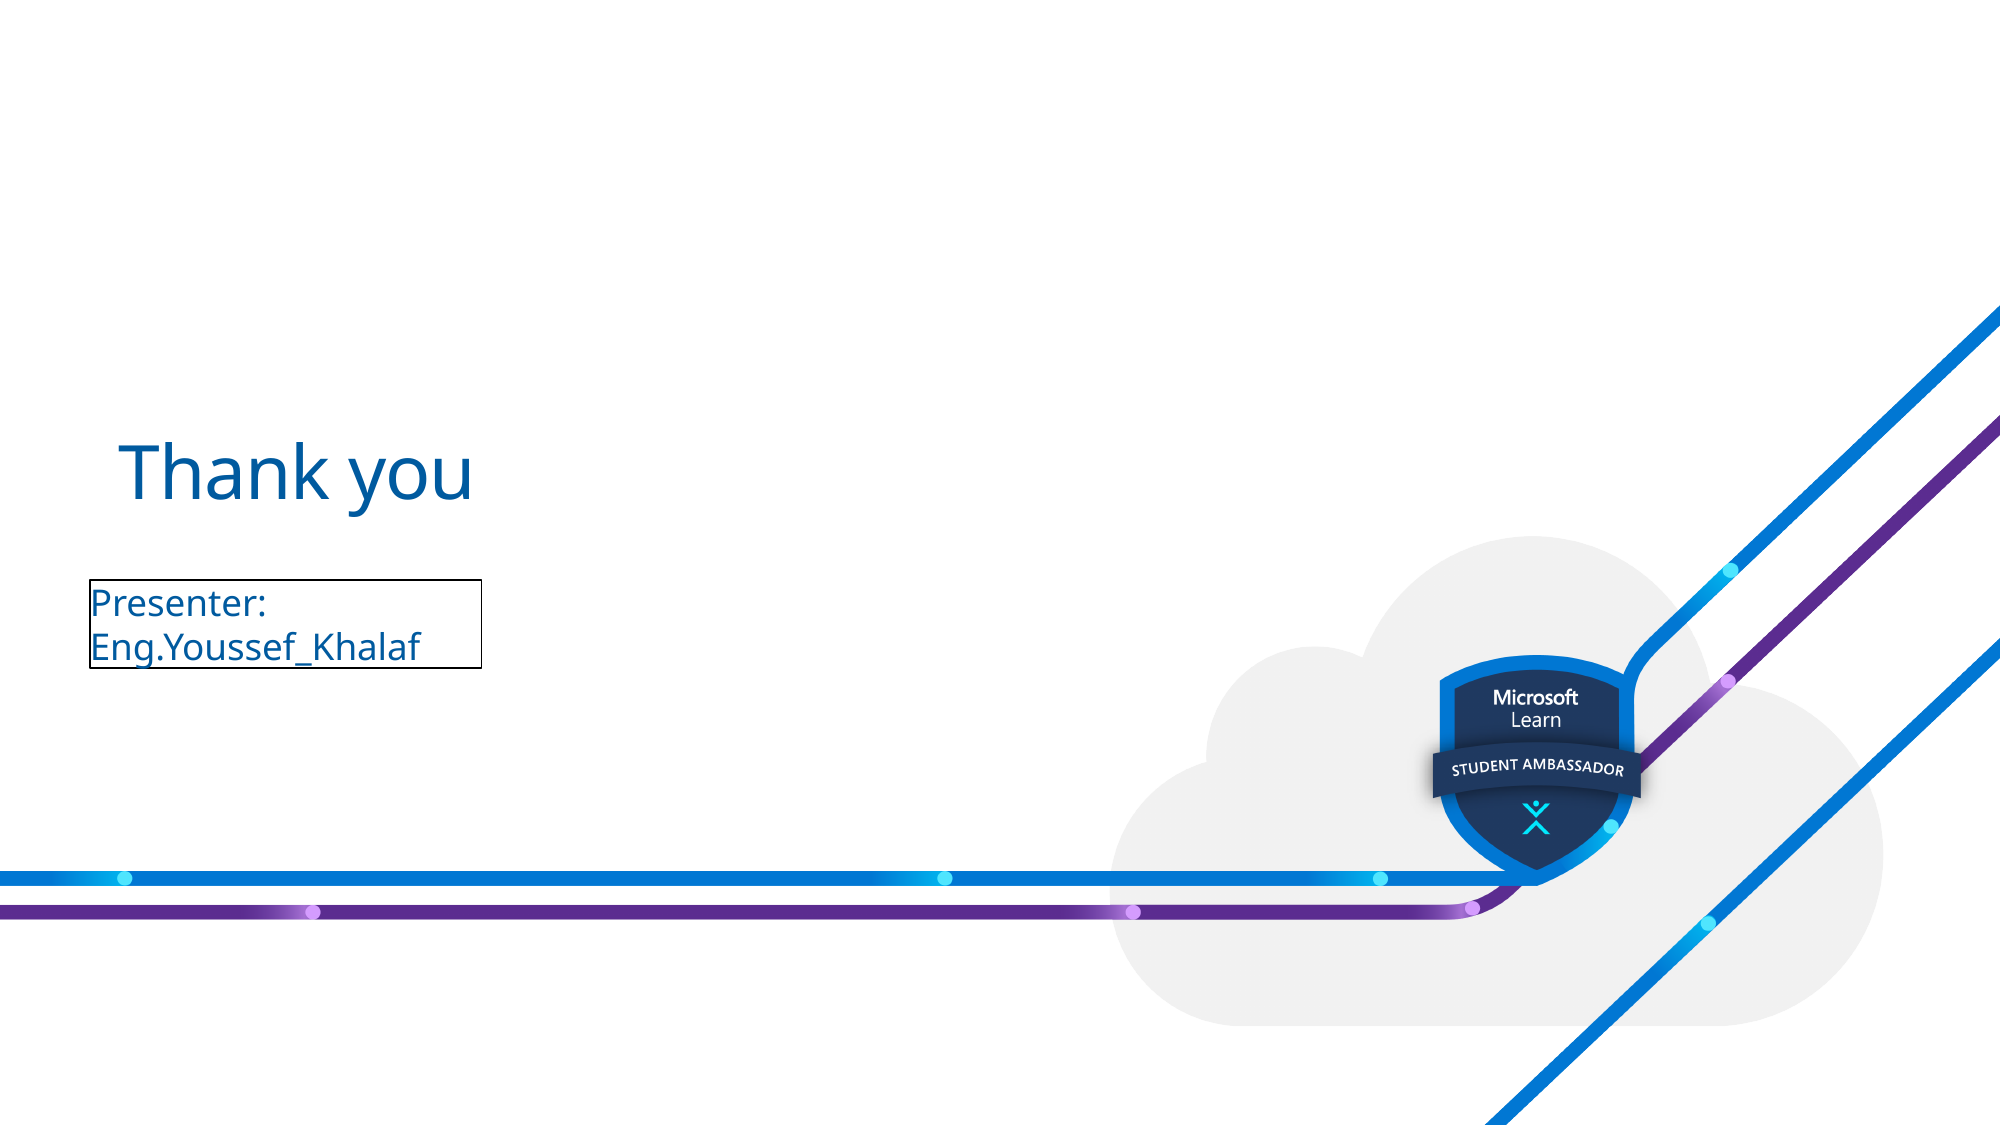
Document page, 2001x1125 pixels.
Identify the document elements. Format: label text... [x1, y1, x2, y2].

picture [0, 130, 2000, 1125]
text_box Presenter: Eng.Youssef_Khalaf [89, 579, 482, 669]
title Thank you [119, 442, 1619, 606]
